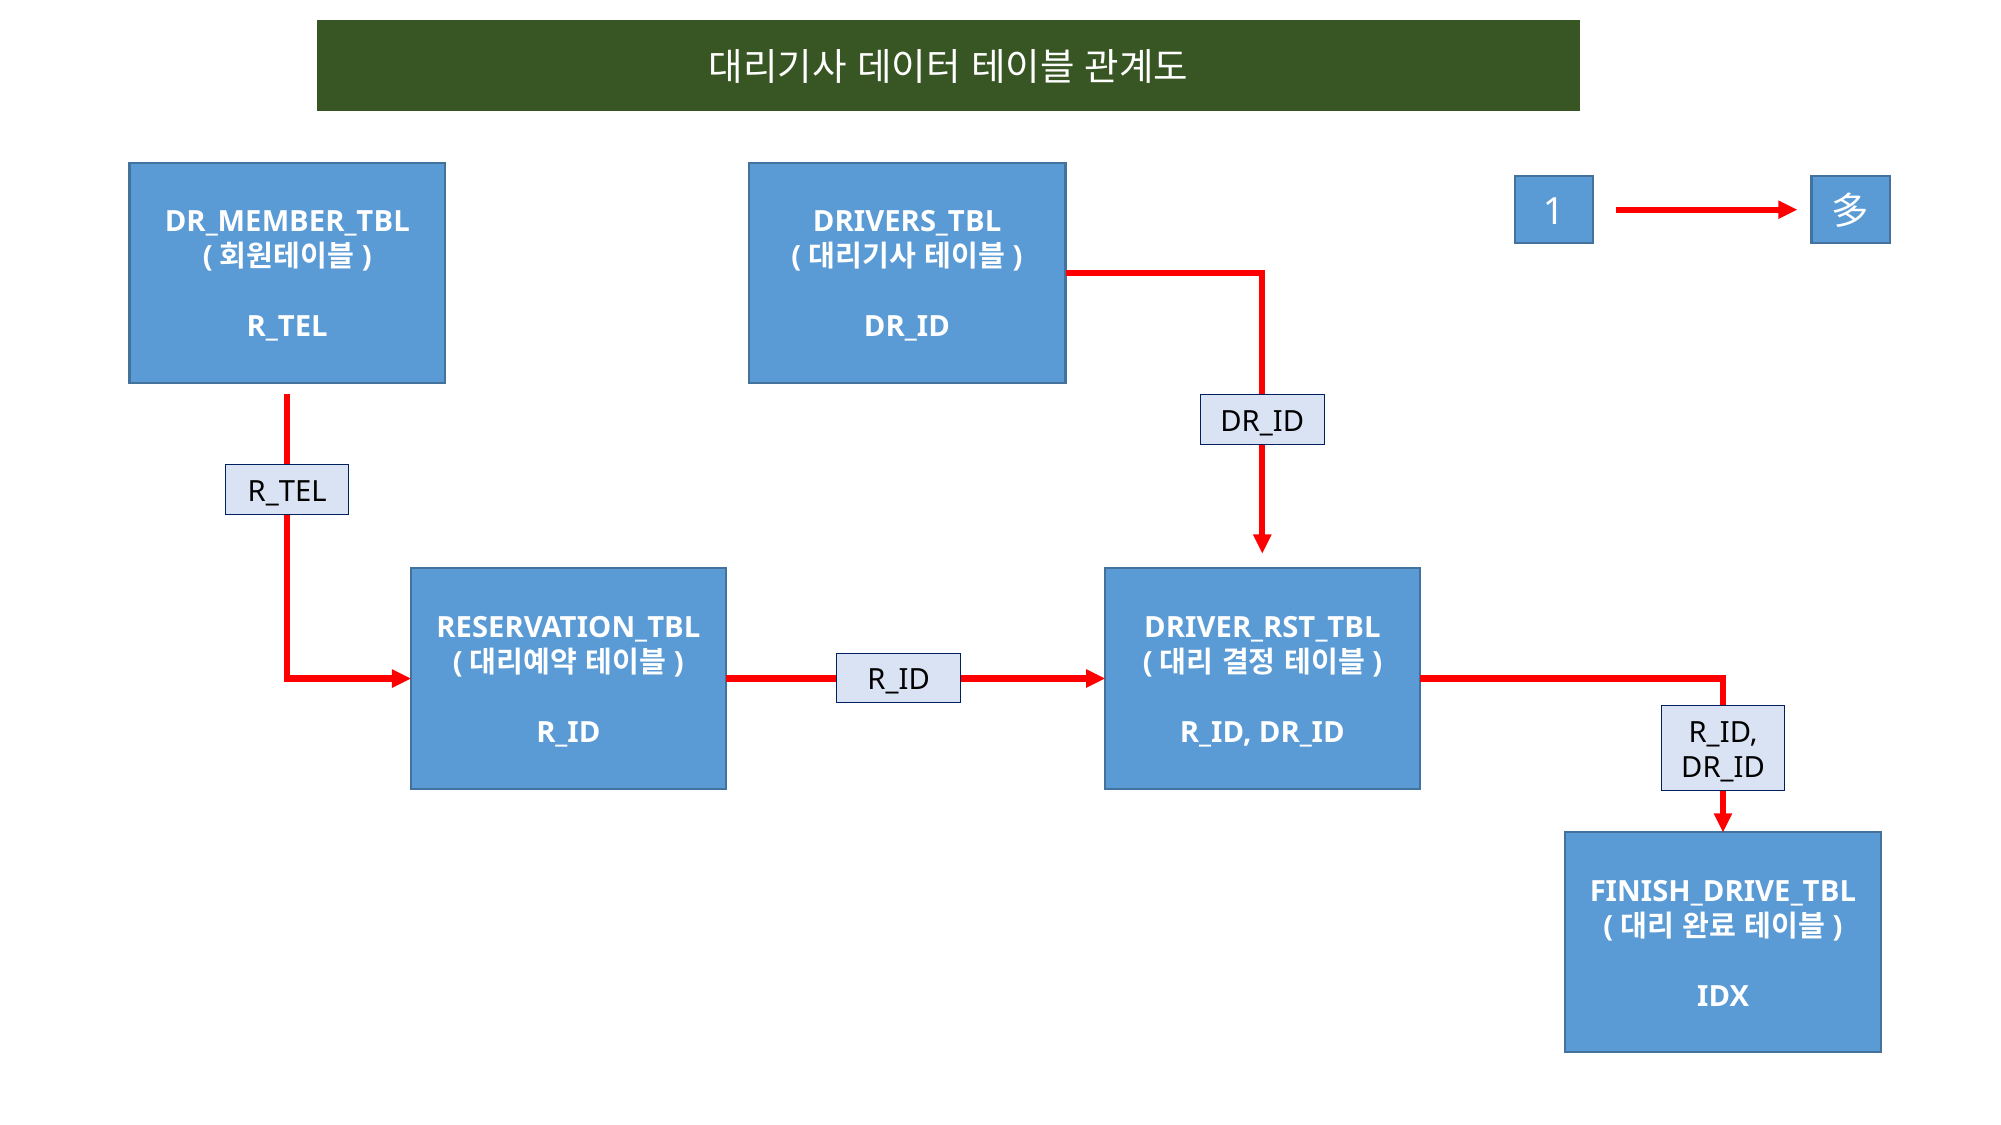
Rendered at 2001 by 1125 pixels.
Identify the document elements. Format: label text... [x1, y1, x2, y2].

text_box R_ID, DR_ID [1723, 705, 1785, 791]
text_box 1 [1514, 175, 1594, 244]
text_box R_ID [836, 653, 961, 678]
text_box FINISH_DRIVE_TBL (대리 완료 테이블) IDX [1564, 831, 1882, 1053]
text_box DRIVERS_TBL (대리기사 테이블) DR_ID [748, 162, 1067, 384]
text_box 대리기사 데이터 테이블 관계도 [317, 20, 1580, 111]
text_box R_TEL [225, 464, 349, 474]
text_box 多 [1810, 175, 1891, 244]
text_box DR_MEMBER_TBL (회원테이블) R_TEL [128, 162, 446, 384]
text_box DRIVER_RST_TBL (대리 결정 테이블) R_ID, DR_ID [1104, 567, 1421, 790]
text_box R_ID [836, 679, 961, 703]
text_box RESERVATION_TBL (대리예약 테이블) R_ID [410, 567, 727, 790]
text_box DR_ID [1263, 394, 1325, 445]
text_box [206, 474, 492, 599]
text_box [1420, 678, 1723, 833]
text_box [1065, 272, 1263, 554]
